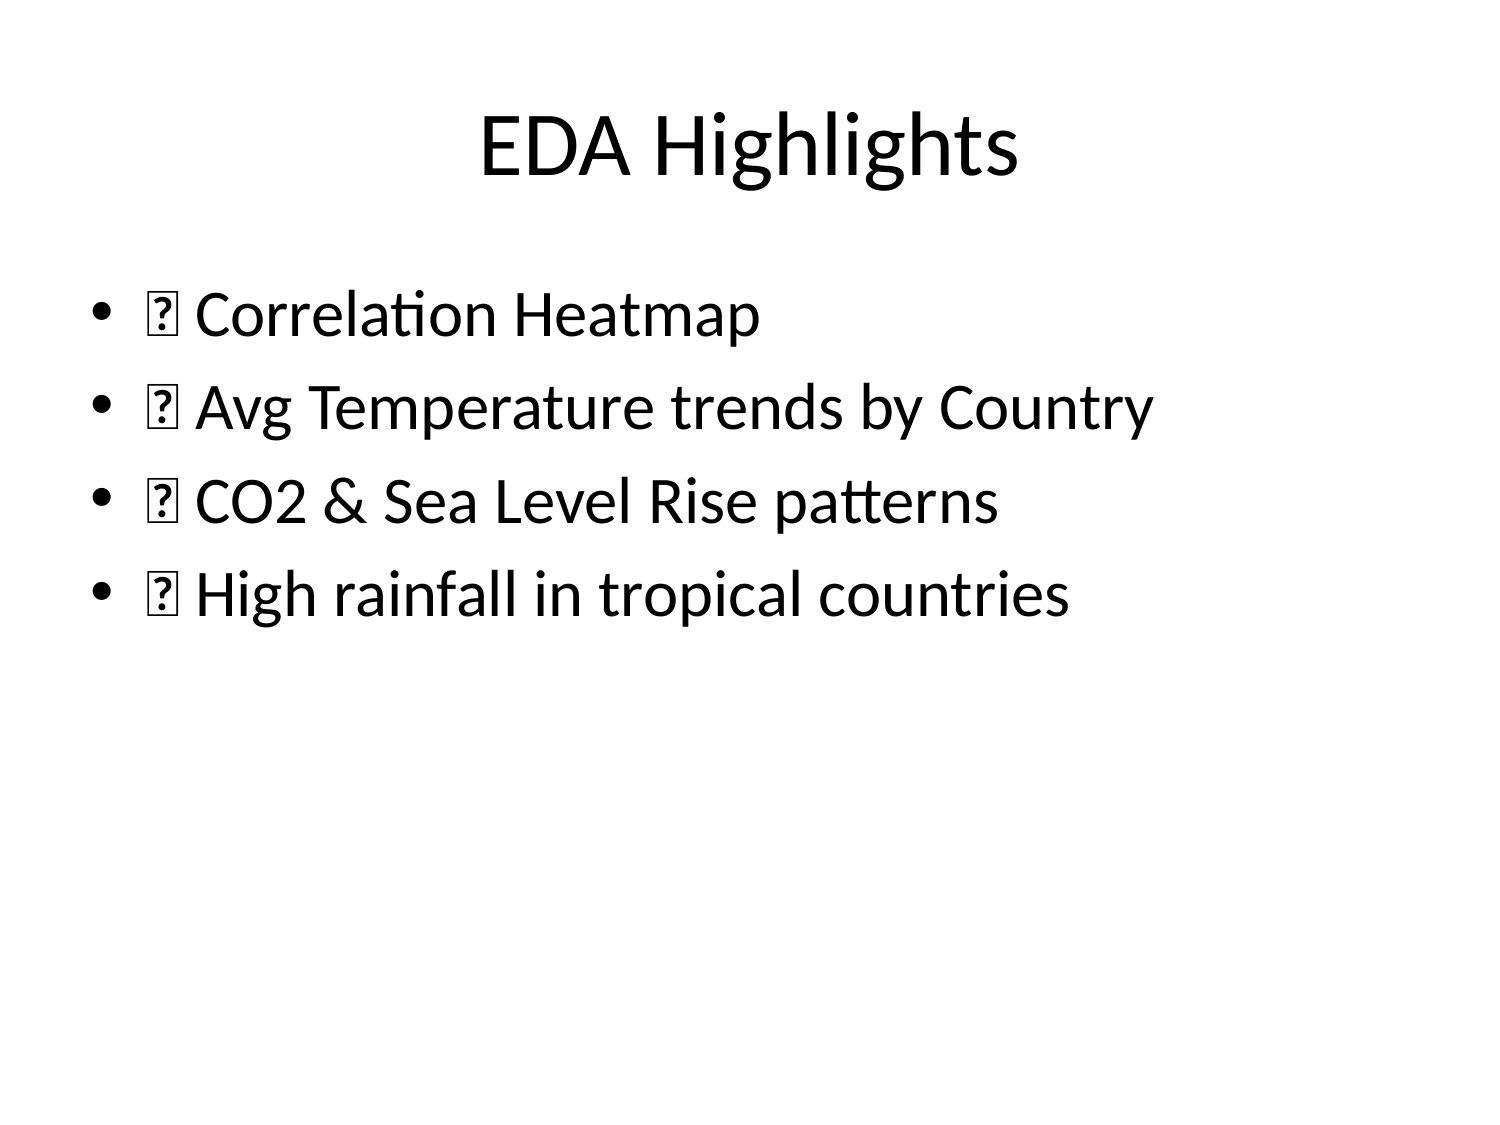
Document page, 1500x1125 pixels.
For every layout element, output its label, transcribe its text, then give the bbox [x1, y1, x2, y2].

list ✅ Correlation Heatmap ✅ Avg Temperature trends by Country ✅ CO2 & Sea Level Rise patterns ✅ High rainfall in tropical countries [75, 262, 1425, 1005]
title EDA Highlights [75, 45, 1425, 233]
